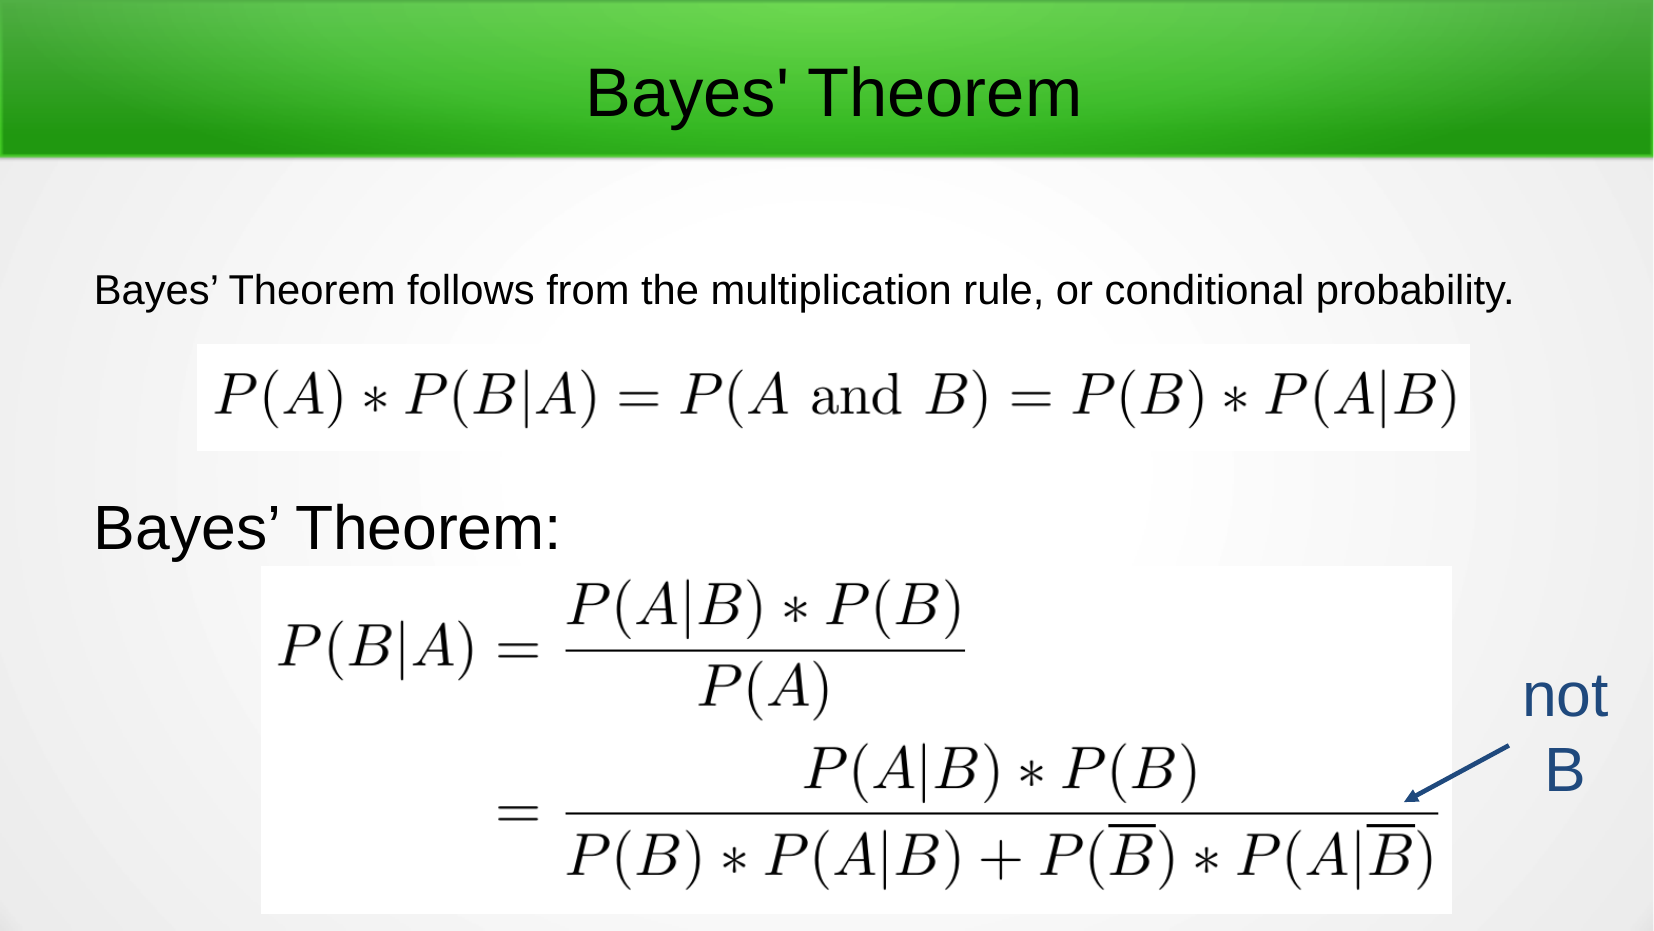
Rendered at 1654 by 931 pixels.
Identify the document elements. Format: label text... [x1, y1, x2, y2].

text_box Bayes’ Theorem follows from the multiplication rule, or conditional probability. Bayes’ Theorem: [78, 254, 1589, 498]
text_box not B [1498, 639, 1633, 746]
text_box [1403, 745, 1510, 803]
picture [0, 0, 1654, 931]
text_box Bayes' Theorem [48, 35, 1620, 142]
